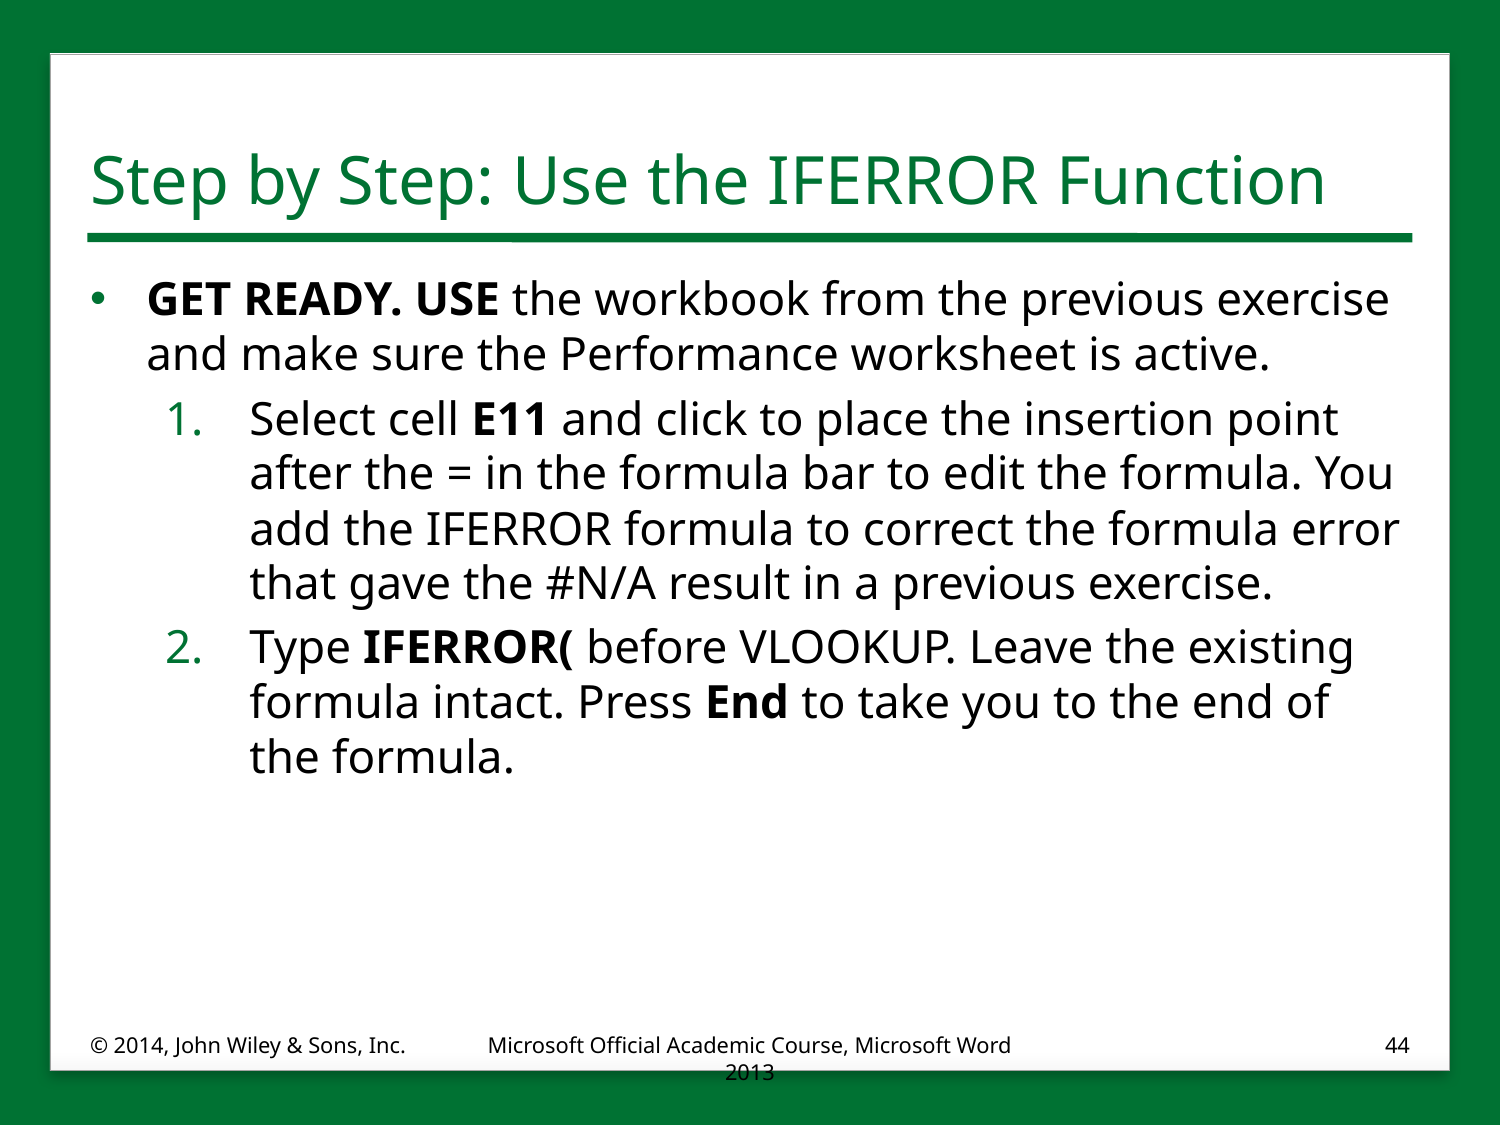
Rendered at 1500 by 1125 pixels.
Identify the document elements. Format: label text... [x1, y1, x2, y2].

footer Microsoft Official Academic Course, Microsoft Word 2013 [449, 1024, 1051, 1103]
title Step by Step: Use the IFERROR Function [74, 74, 1426, 226]
list GET READY. USE the workbook from the previous exercise and make sure the Performance worksheet is active. Select cell E11 and click to place the insertion point after the = in the formula bar to edit the formula. You add the IFERROR formula to correct the formula error that gave the #N/A result in a previous exercise. Type IFERROR( before VLOOKUP. Leave the existing formula intact. Press End to take you to the end of the formula. [75, 262, 1425, 1063]
slide_number © 2014, John Wiley & Sons, Inc. [74, 1024, 426, 1103]
slide_number 44 [1074, 1024, 1426, 1103]
